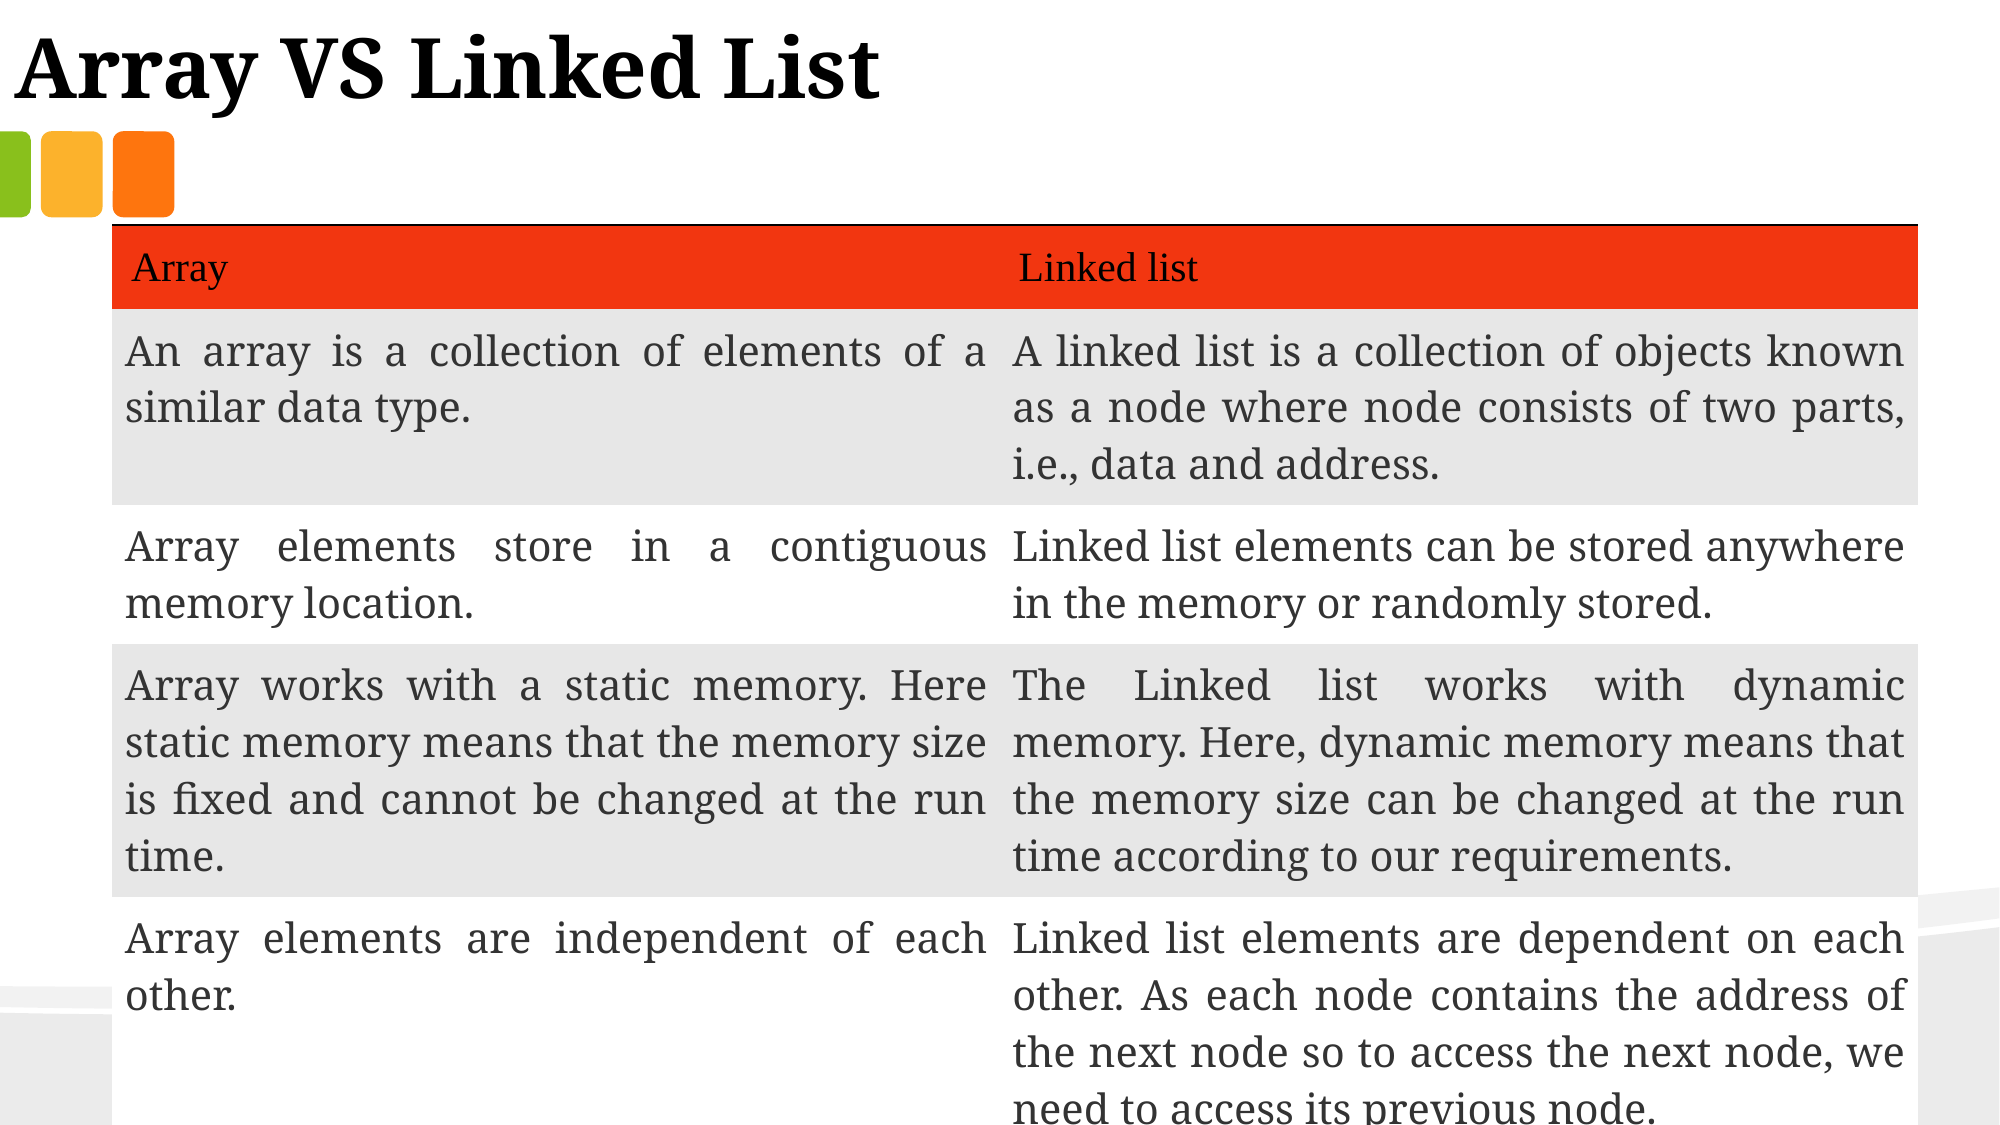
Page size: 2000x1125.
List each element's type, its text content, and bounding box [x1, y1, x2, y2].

table_cell Array elements are independent of each other. [112, 897, 1000, 1125]
table_cell Array works with a static memory. Here static memory means that the memory size is fixed and cannot be changed at the run time. [112, 644, 1000, 897]
table_cell Linked list elements can be stored anywhere in the memory or randomly stored. [1000, 505, 1918, 644]
table_cell An array is a collection of elements of a similar data type. [112, 309, 1000, 505]
table_header Array [112, 226, 1000, 309]
table_cell A linked list is a collection of objects known as a node where node consists of two parts, i.e., data and address. [1000, 309, 1918, 505]
table_cell Linked list elements are dependent on each other. As each node contains the address of the next node so to access the next node, we need to access its previous node. [1000, 897, 1918, 1125]
text_box Array VS Linked List [0, 0, 1551, 125]
table_cell Array elements store in a contiguous memory location. [112, 505, 1000, 644]
table_header Linked list [1000, 226, 1918, 309]
table_cell The Linked list works with dynamic memory. Here, dynamic memory means that the memory size can be changed at the run time according to our requirements. [1000, 644, 1918, 897]
